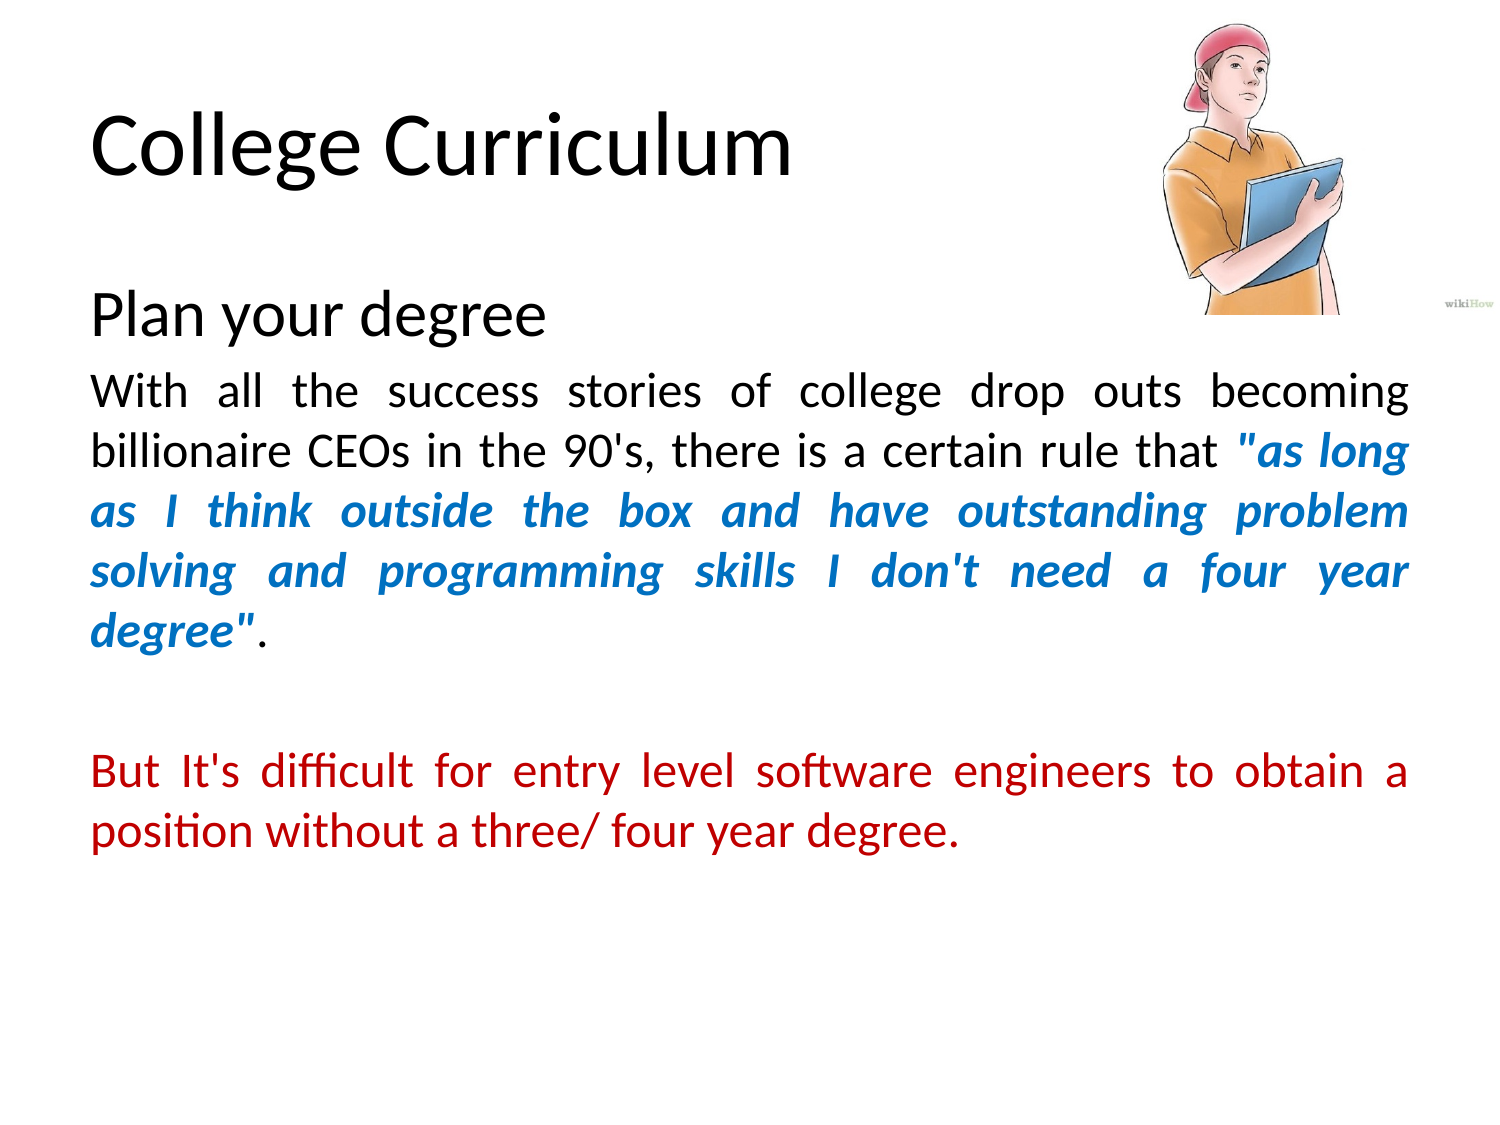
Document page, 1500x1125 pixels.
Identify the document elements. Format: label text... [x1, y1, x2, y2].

list Plan your degree [75, 262, 1425, 349]
picture [1080, 0, 1500, 316]
text_box With all the success stories of college drop outs becoming billionaire CEOs in the 90's, there is a certain rule that "as long as I think outside the box and have outstanding problem solving and programming skills I don't need a four year degree". But It's difficult for entry level software engineers to obtain a position without a three/ four year degree. [74, 349, 1425, 1038]
title College Curriculum [75, 45, 813, 233]
